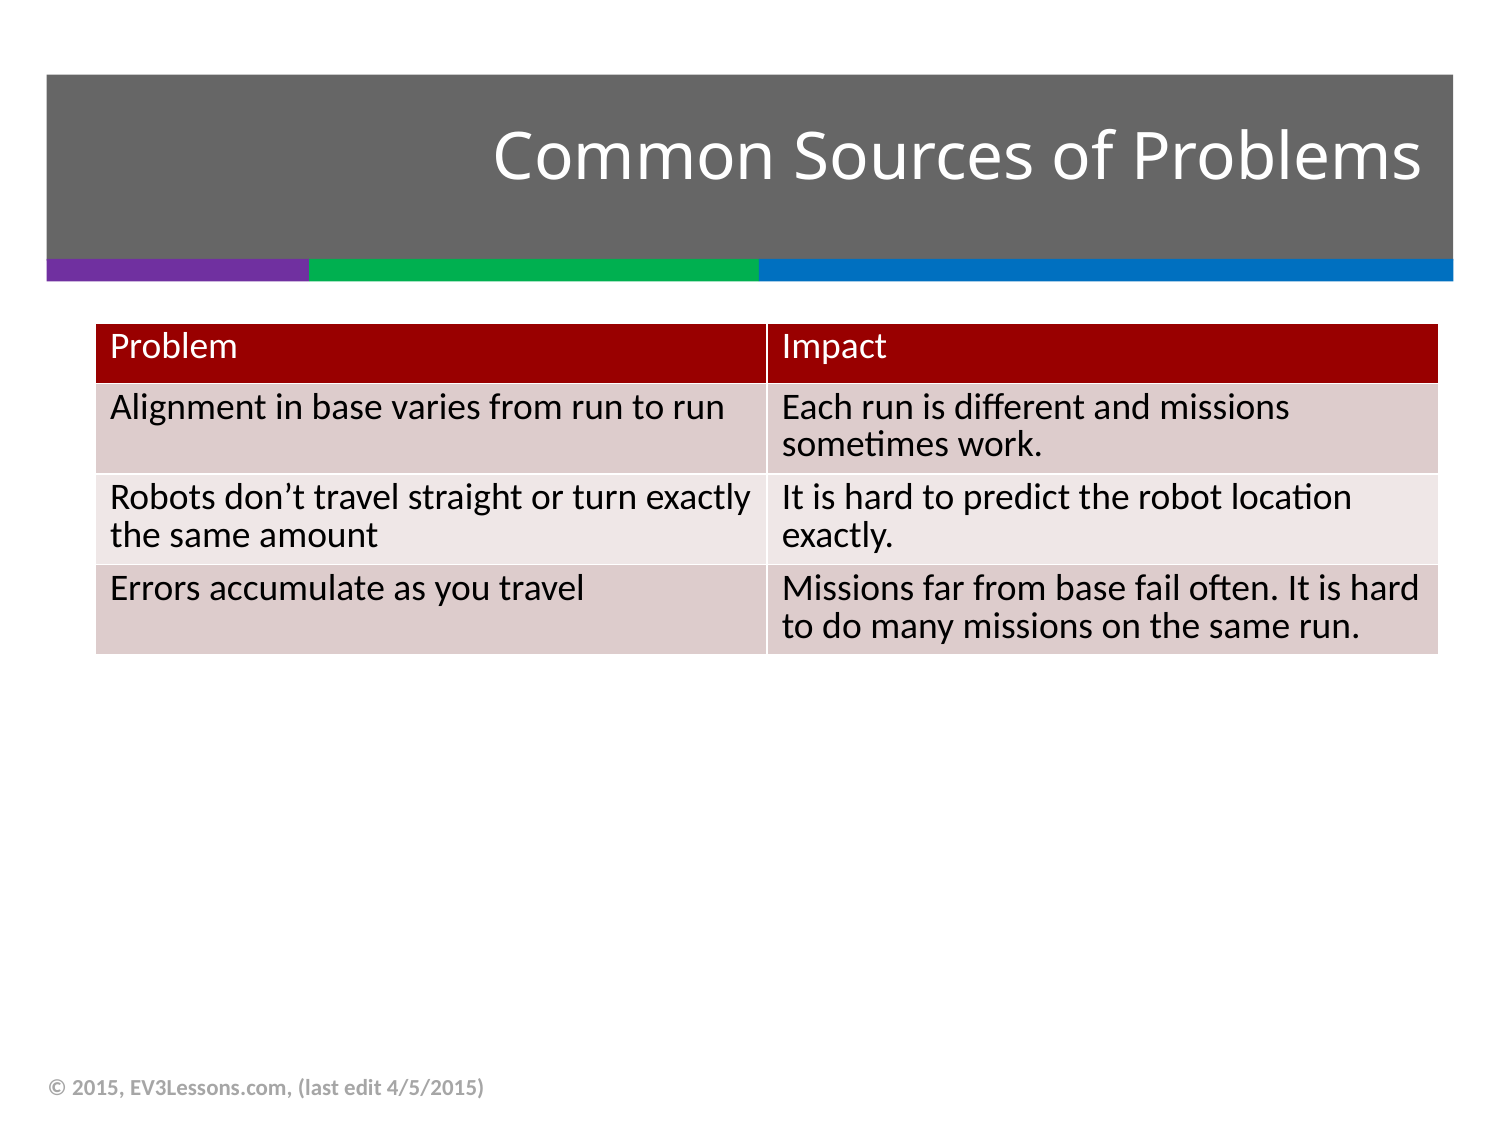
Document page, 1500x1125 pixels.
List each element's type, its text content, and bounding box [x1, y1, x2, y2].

table_cell It is hard to predict the robot location exactly. [768, 475, 1438, 564]
title Common Sources of Problems [356, 85, 1439, 221]
table_cell Errors accumulate as you travel [96, 565, 766, 654]
table_cell Robots don’t travel straight or turn exactly the same amount [96, 475, 766, 564]
table_cell Each run is different and missions sometimes work. [768, 384, 1438, 473]
footer © 2015, EV3Lessons.com, (last edit 4/5/2015) [32, 1055, 1038, 1116]
table_cell Missions far from base fail often. It is hard to do many missions on the same run. [768, 565, 1438, 654]
table_header Problem [96, 324, 766, 383]
table_cell Alignment in base varies from run to run [96, 384, 766, 473]
table_header Impact [768, 324, 1438, 383]
